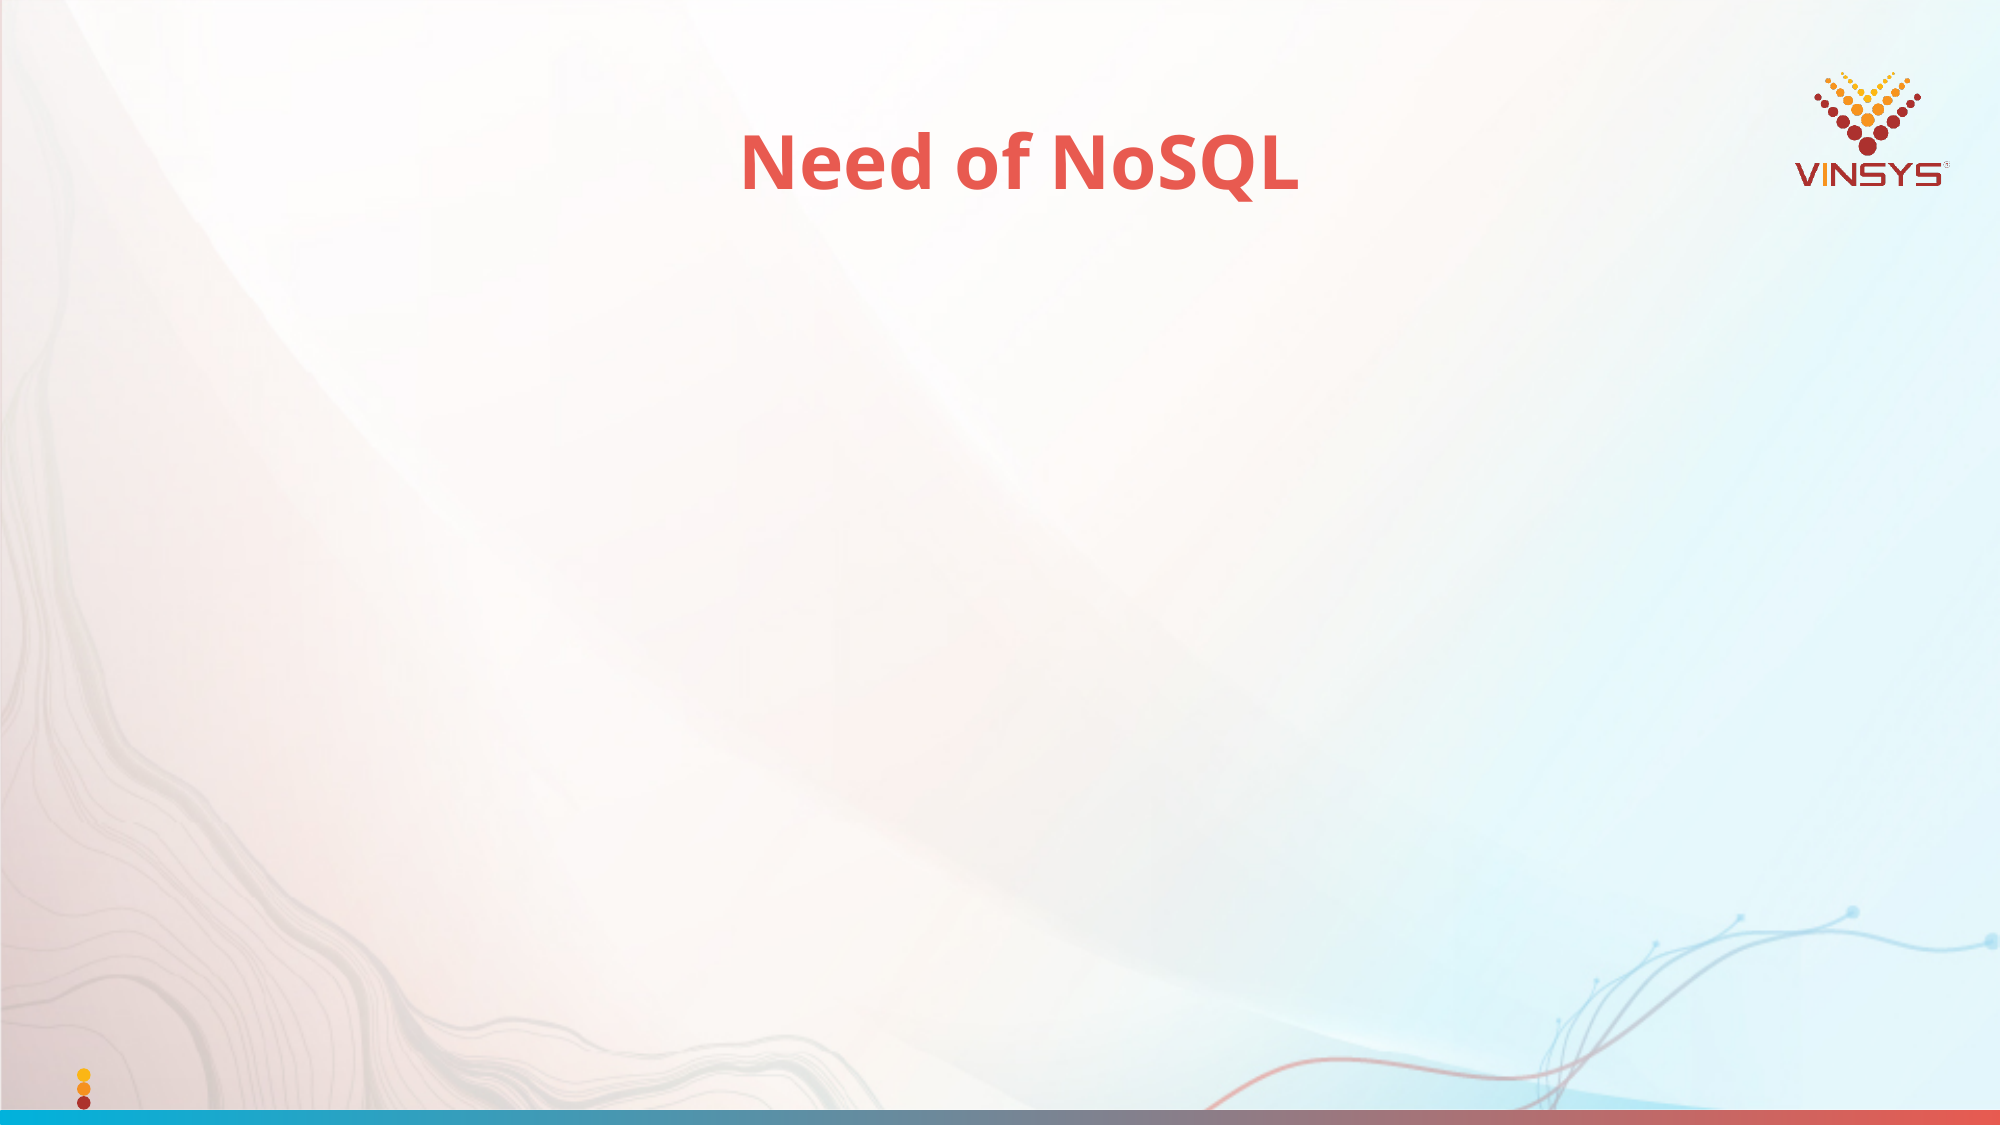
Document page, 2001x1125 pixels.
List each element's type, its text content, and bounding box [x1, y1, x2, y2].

picture [0, 0, 2000, 1110]
title Need of NoSQL [103, 117, 1917, 229]
